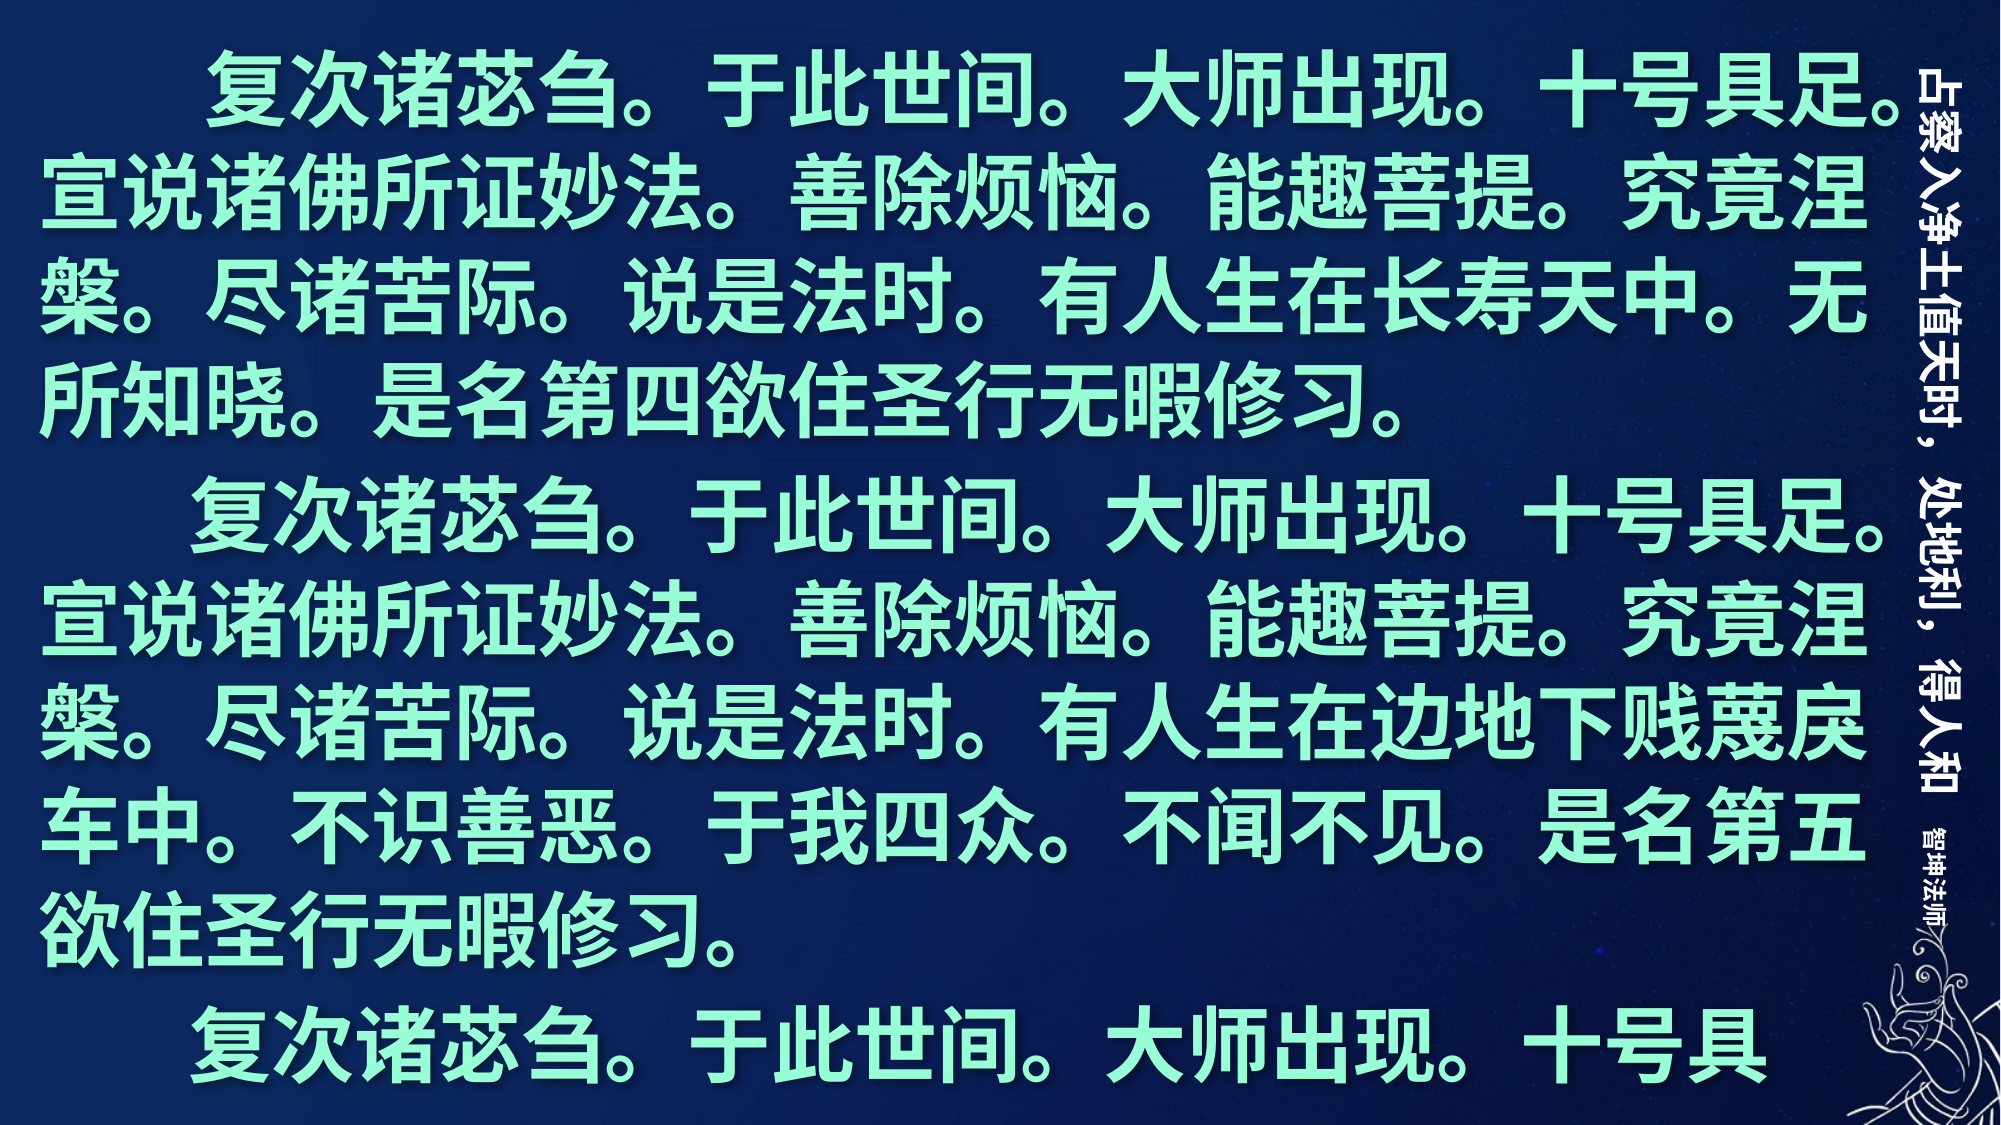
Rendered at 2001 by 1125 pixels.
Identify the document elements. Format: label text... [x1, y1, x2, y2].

picture [0, 0, 2001, 1125]
list 复次诸苾刍。于此世间。大师出现。十号具足。宣说诸佛所证妙法。善除烦恼。能趣菩提。究竟涅槃。尽诸苦际。说是法时。有人生在长寿天中。无所知晓。是名第四欲住圣行无暇修习。 复次诸苾刍。于此世间。大师出现。十号具足。宣说诸佛所证妙法。善除烦恼。能趣菩提。究竟涅槃。尽诸苦际。说是法时。有人生在边地下贱蔑戾车中。不识善恶。于我四众。不闻不见。是名第五欲住圣行无暇修习。 复次诸苾刍。于此世间。大师出现。十号具 [23, 25, 1914, 1103]
